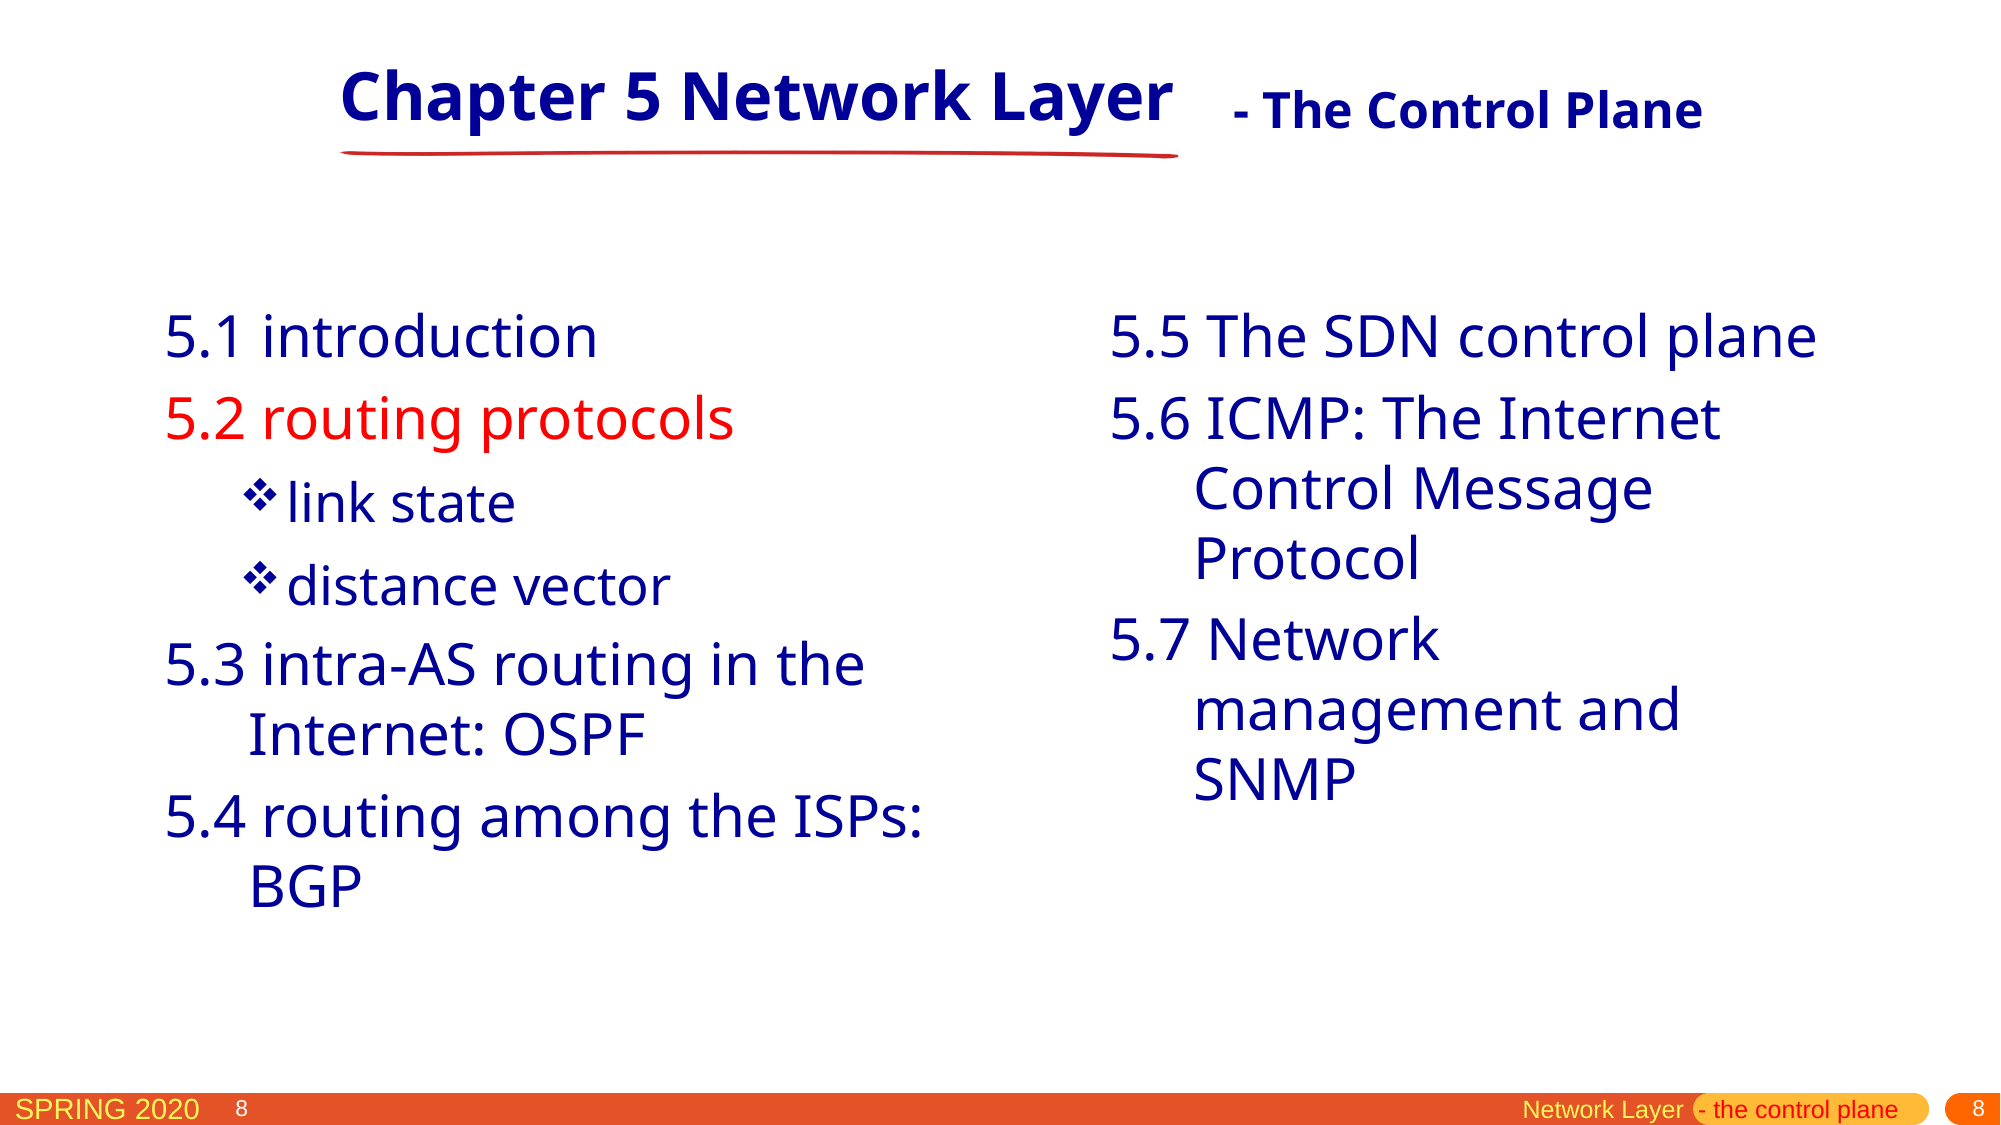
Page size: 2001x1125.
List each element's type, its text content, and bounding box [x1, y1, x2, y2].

list 5.1 introduction 5.2 routing protocols link state distance vector 5.3 intra-AS routing in the Internet: OSPF 5.4 routing among the ISPs: BGP [149, 292, 1060, 969]
text_box - The Control Plane [1218, 71, 1768, 147]
text_box 5.5 The SDN control plane 5.6 ICMP: The Internet Control Message Protocol 5.7 Network management and SNMP [1094, 292, 1839, 969]
picture [337, 148, 1190, 162]
text_box Chapter 5 Network Layer [324, 0, 1600, 188]
text_box Network Layer - the control plane [1507, 1086, 2000, 1125]
